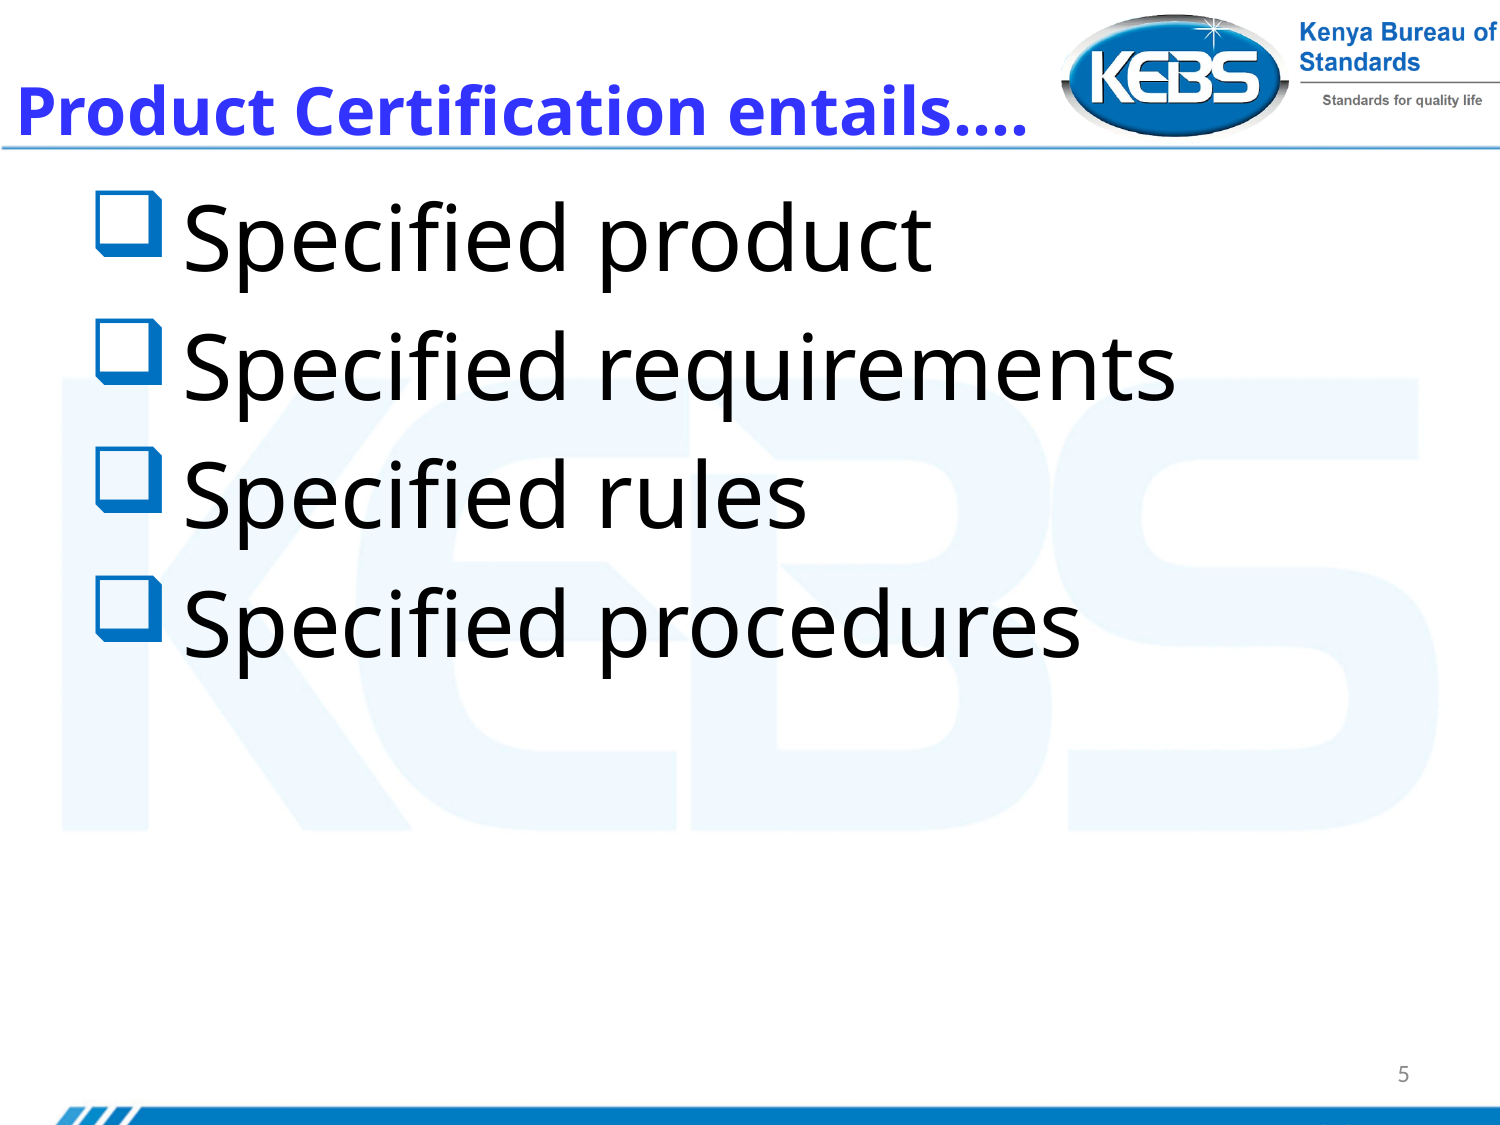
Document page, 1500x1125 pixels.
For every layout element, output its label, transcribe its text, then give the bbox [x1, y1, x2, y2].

list Specified product Specified requirements Specified rules Specified procedures [64, 172, 1426, 1079]
picture [0, 0, 1500, 1125]
title Product Certification entails…. [0, 0, 1270, 138]
slide_number 5 [1074, 1042, 1425, 1103]
